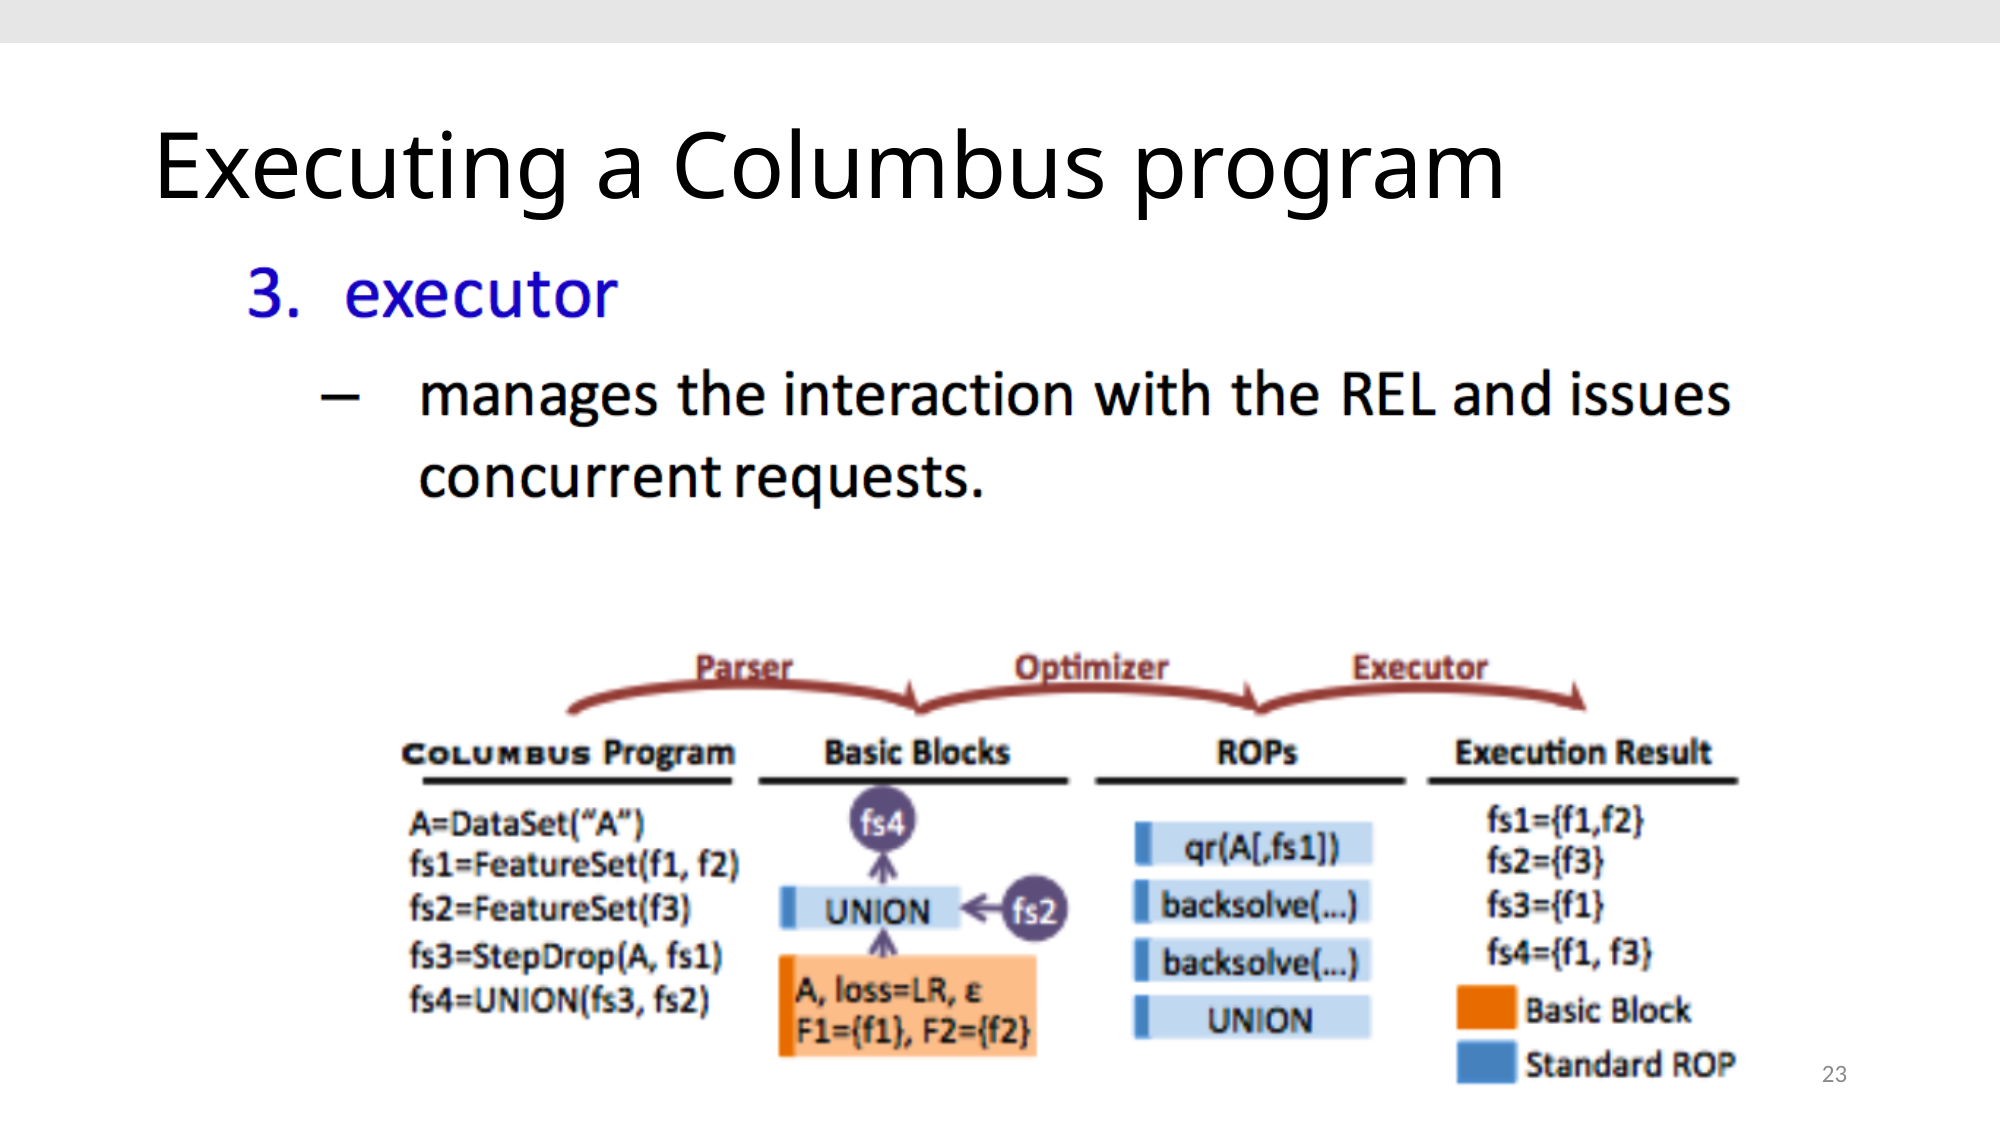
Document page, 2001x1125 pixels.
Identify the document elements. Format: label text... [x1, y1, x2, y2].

picture [236, 253, 1763, 1103]
slide_number 23 [1763, 1042, 1863, 1103]
text_box [0, 0, 2000, 44]
title Executing a Columbus program [137, 59, 1863, 278]
